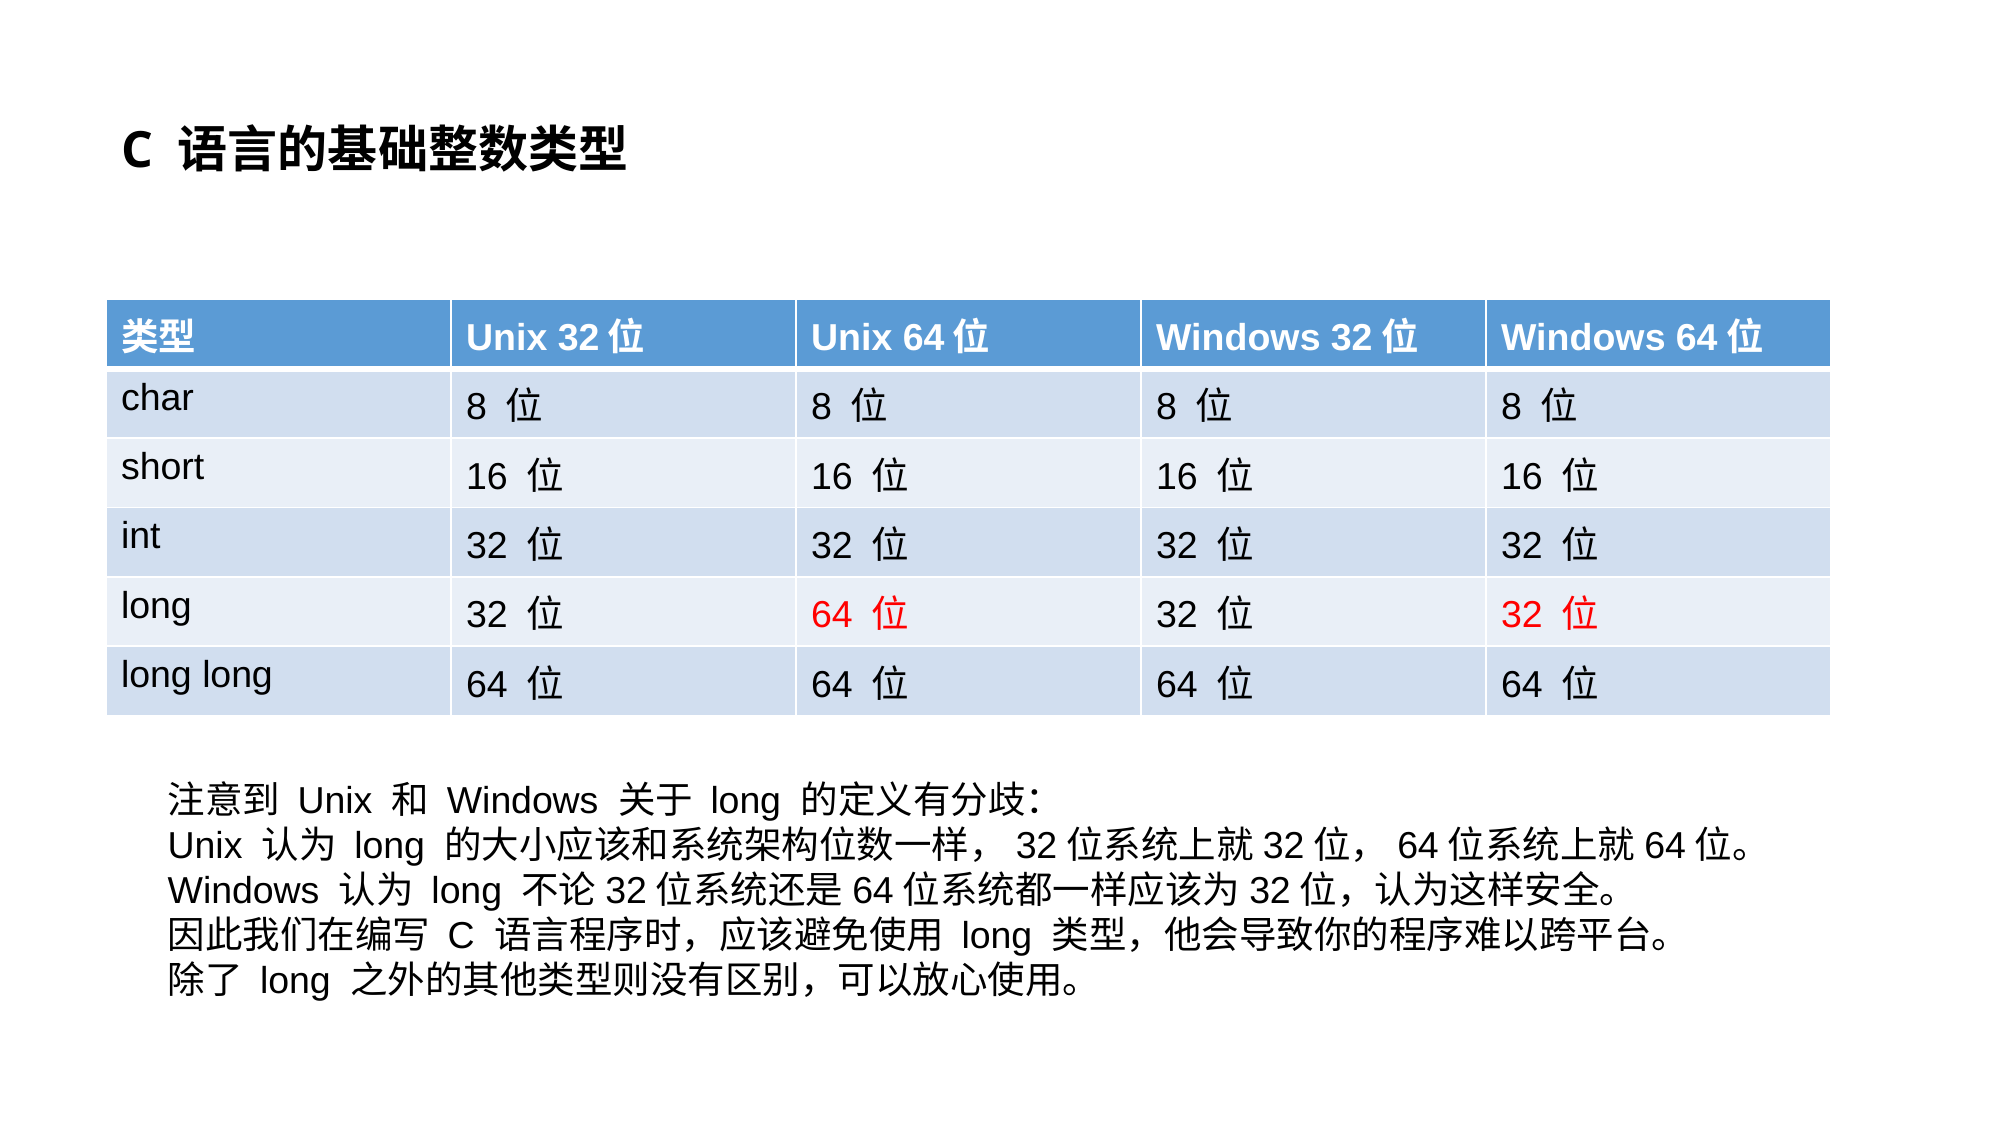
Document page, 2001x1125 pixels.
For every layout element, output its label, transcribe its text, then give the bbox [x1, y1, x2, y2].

table_cell 16 位 [797, 439, 1140, 507]
table_cell long [107, 578, 450, 645]
table_cell 64 位 [797, 578, 1140, 645]
table_cell int [107, 508, 450, 576]
table_cell 32 位 [797, 508, 1140, 576]
table_header Unix 64位 [797, 300, 1140, 366]
table_cell 32 位 [1142, 508, 1485, 576]
table_cell 32 位 [452, 578, 795, 645]
table_header Windows 32位 [1142, 300, 1485, 366]
table_cell 8 位 [1142, 372, 1485, 437]
table_cell 16 位 [1142, 439, 1485, 507]
table_header Unix 32位 [452, 300, 795, 366]
table_cell 32 位 [452, 508, 795, 576]
table_cell 32 位 [1487, 508, 1830, 576]
table_cell 64 位 [452, 647, 795, 715]
table_cell 32 位 [1487, 578, 1830, 645]
table_cell 64 位 [1487, 647, 1830, 715]
table_cell 16 位 [1487, 439, 1830, 507]
table_cell 64 位 [797, 647, 1140, 715]
table_header Windows 64位 [1487, 300, 1830, 366]
table_header 类型 [107, 300, 450, 366]
table_cell 8 位 [797, 372, 1140, 437]
table_cell long long [107, 647, 450, 715]
title C 语言的基础整数类型 [106, 42, 1832, 260]
table_cell 8 位 [452, 372, 795, 437]
text_box 注意到 Unix 和 Windows 关于 long 的定义有分歧： Unix 认为 long 的大小应该和系统架构位数一样，32位系统上就32位，64位系统上就64位。 Windows 认为 long 不论32位系统还是64位系统都一样应该为32位，认为这样安全。 因此我们在编写 C 语言程序时，应该避免使用 long 类型，他会导致你的程序难以跨平台。 除了 long 之外的其他类型则没有区别，可以放心使用。 [152, 768, 1785, 1009]
table_cell short [107, 439, 450, 507]
table_cell 64 位 [1142, 647, 1485, 715]
table_cell 16 位 [452, 439, 795, 507]
table_cell 32 位 [1142, 578, 1485, 645]
table_cell char [107, 372, 450, 437]
table_cell 8 位 [1487, 372, 1830, 437]
